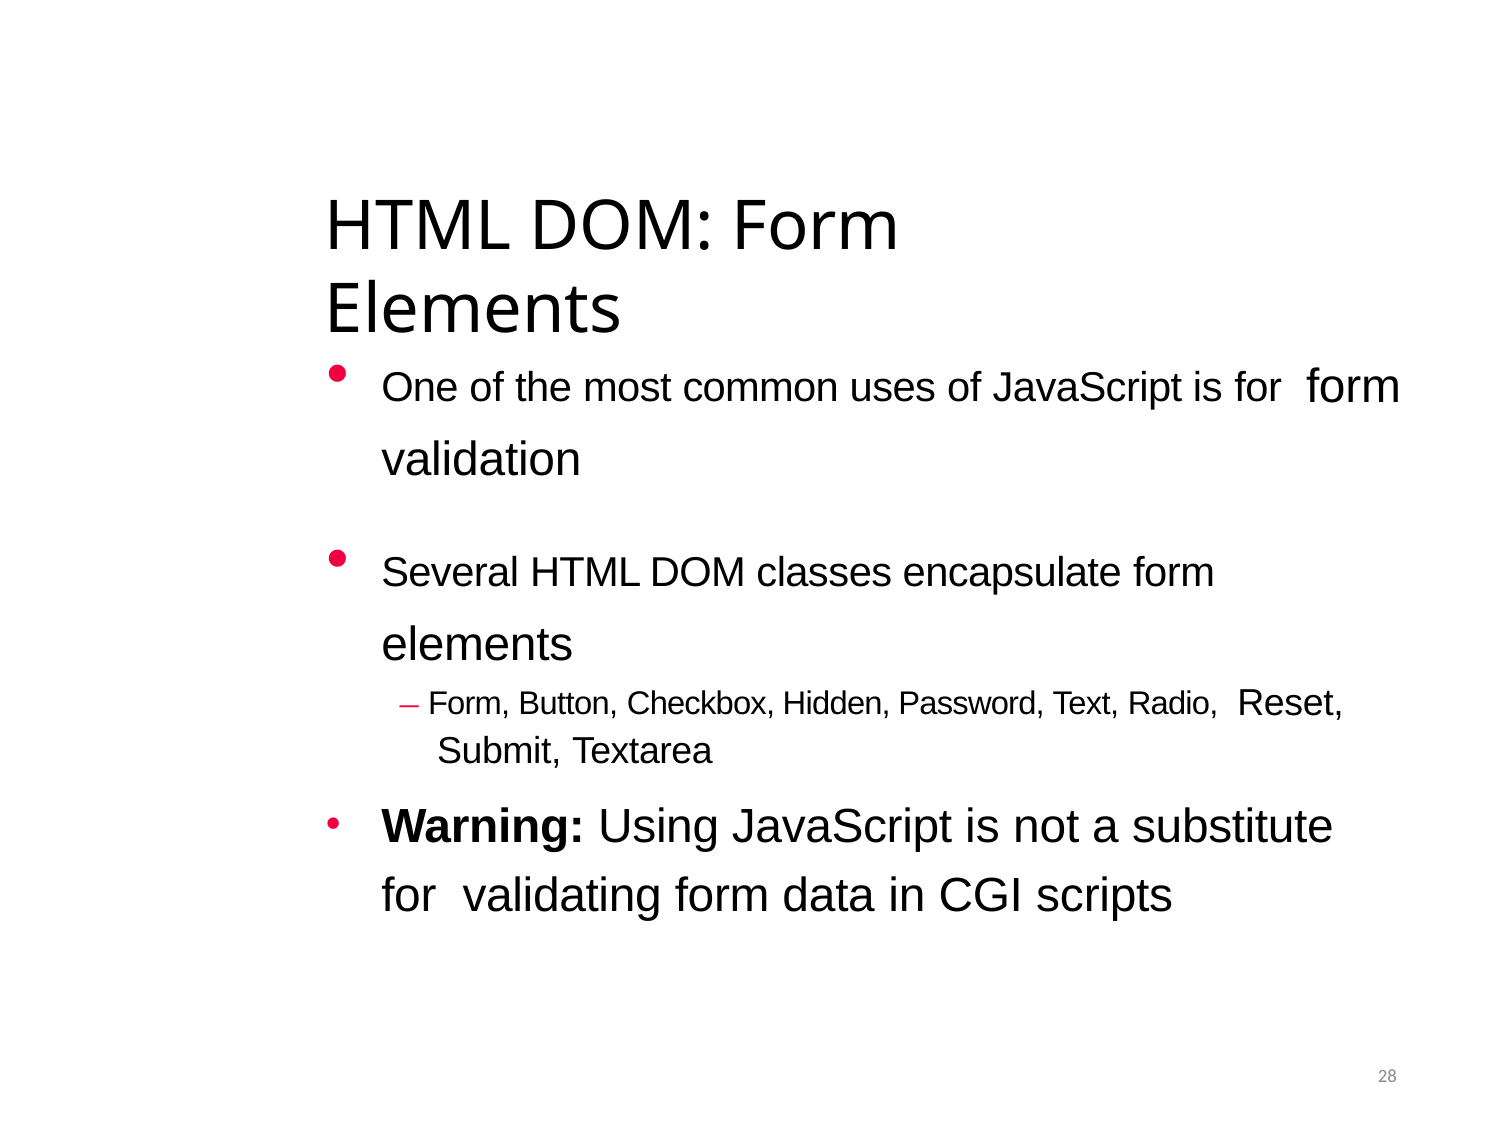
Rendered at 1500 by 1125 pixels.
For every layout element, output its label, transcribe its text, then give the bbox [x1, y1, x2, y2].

text_box One of the most common uses of JavaScript is for form validation Several HTML DOM classes encapsulate form elements – Form, Button, Checkbox, Hidden, Password, Text, Radio, Reset, Submit, Textarea Warning: Using JavaScript is not a substitute for validating form data in CGI scripts [322, 312, 1425, 921]
title HTML DOM: Form Elements [322, 167, 1098, 312]
slide_number 28 [1059, 921, 1397, 1125]
